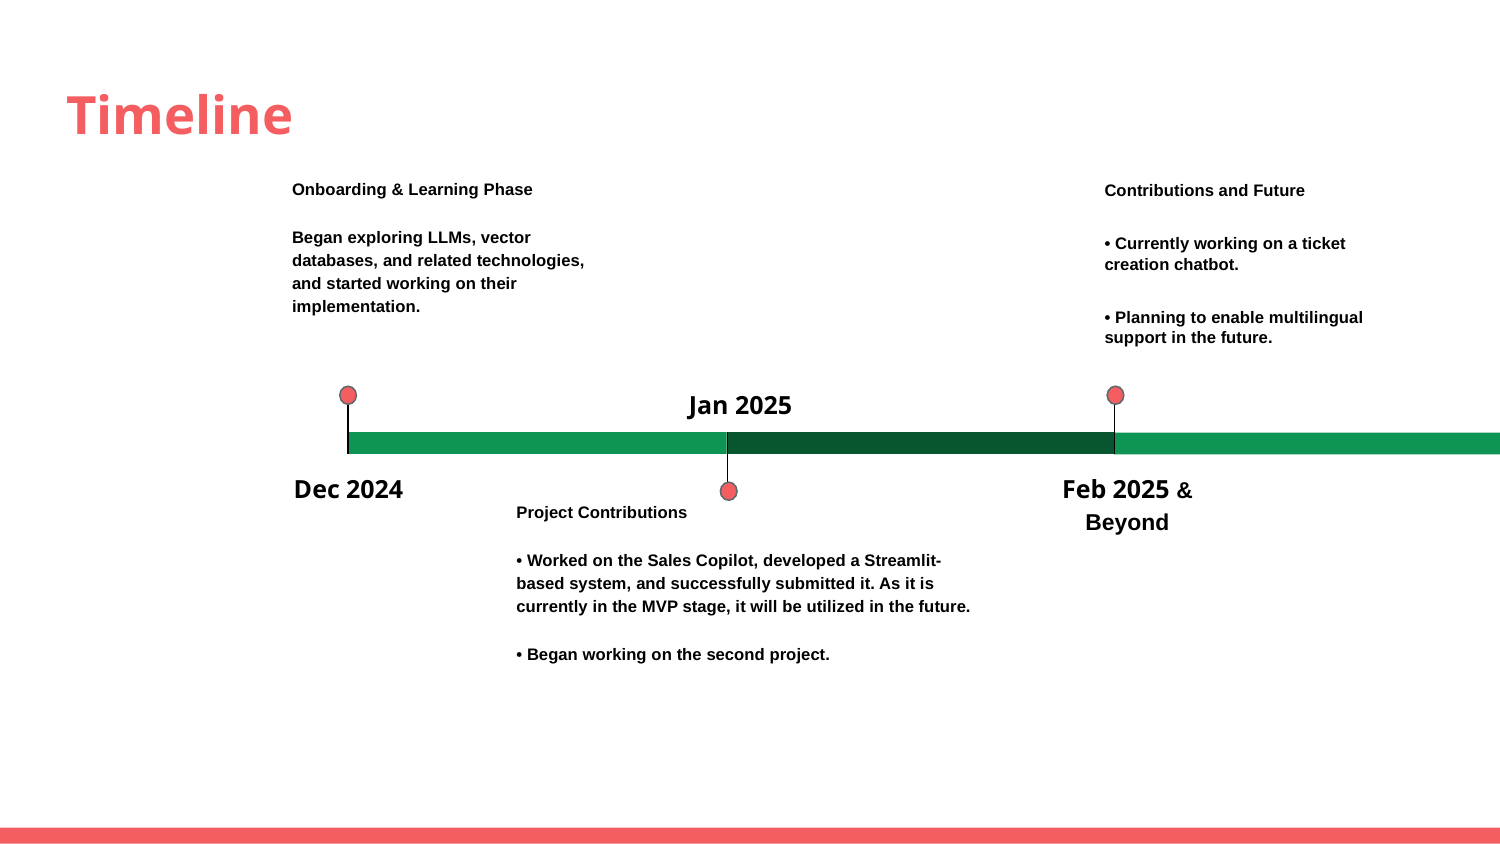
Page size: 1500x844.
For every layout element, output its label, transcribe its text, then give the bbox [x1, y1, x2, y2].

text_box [276, 160, 727, 516]
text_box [1023, 164, 1500, 516]
title Timeline [51, 66, 1449, 161]
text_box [501, 369, 1115, 640]
